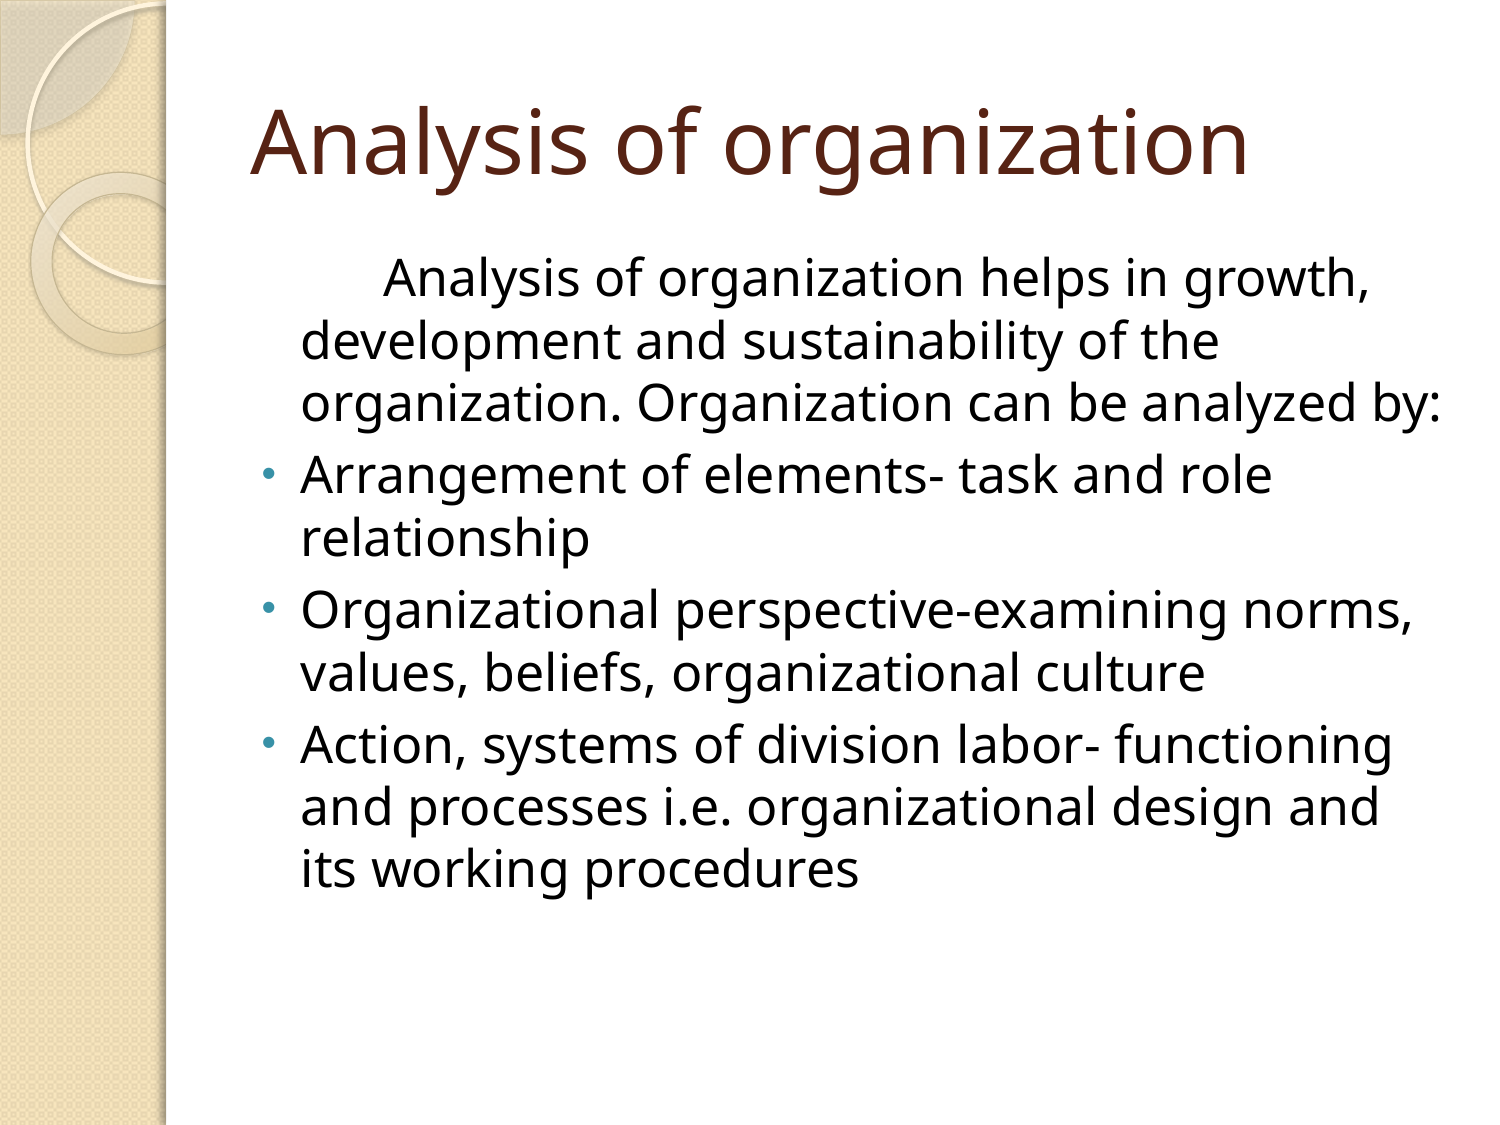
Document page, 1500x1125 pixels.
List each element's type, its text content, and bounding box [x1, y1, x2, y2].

title Analysis of organization [235, 45, 1466, 233]
list Analysis of organization helps in growth, development and sustainability of the organization. Organization can be analyzed by: Arrangement of elements- task and role relationship Organizational perspective-examining norms, values, beliefs, organizational culture Action, systems of division labor- functioning and processes i.e. organizational design and its working procedures [235, 237, 1466, 1025]
